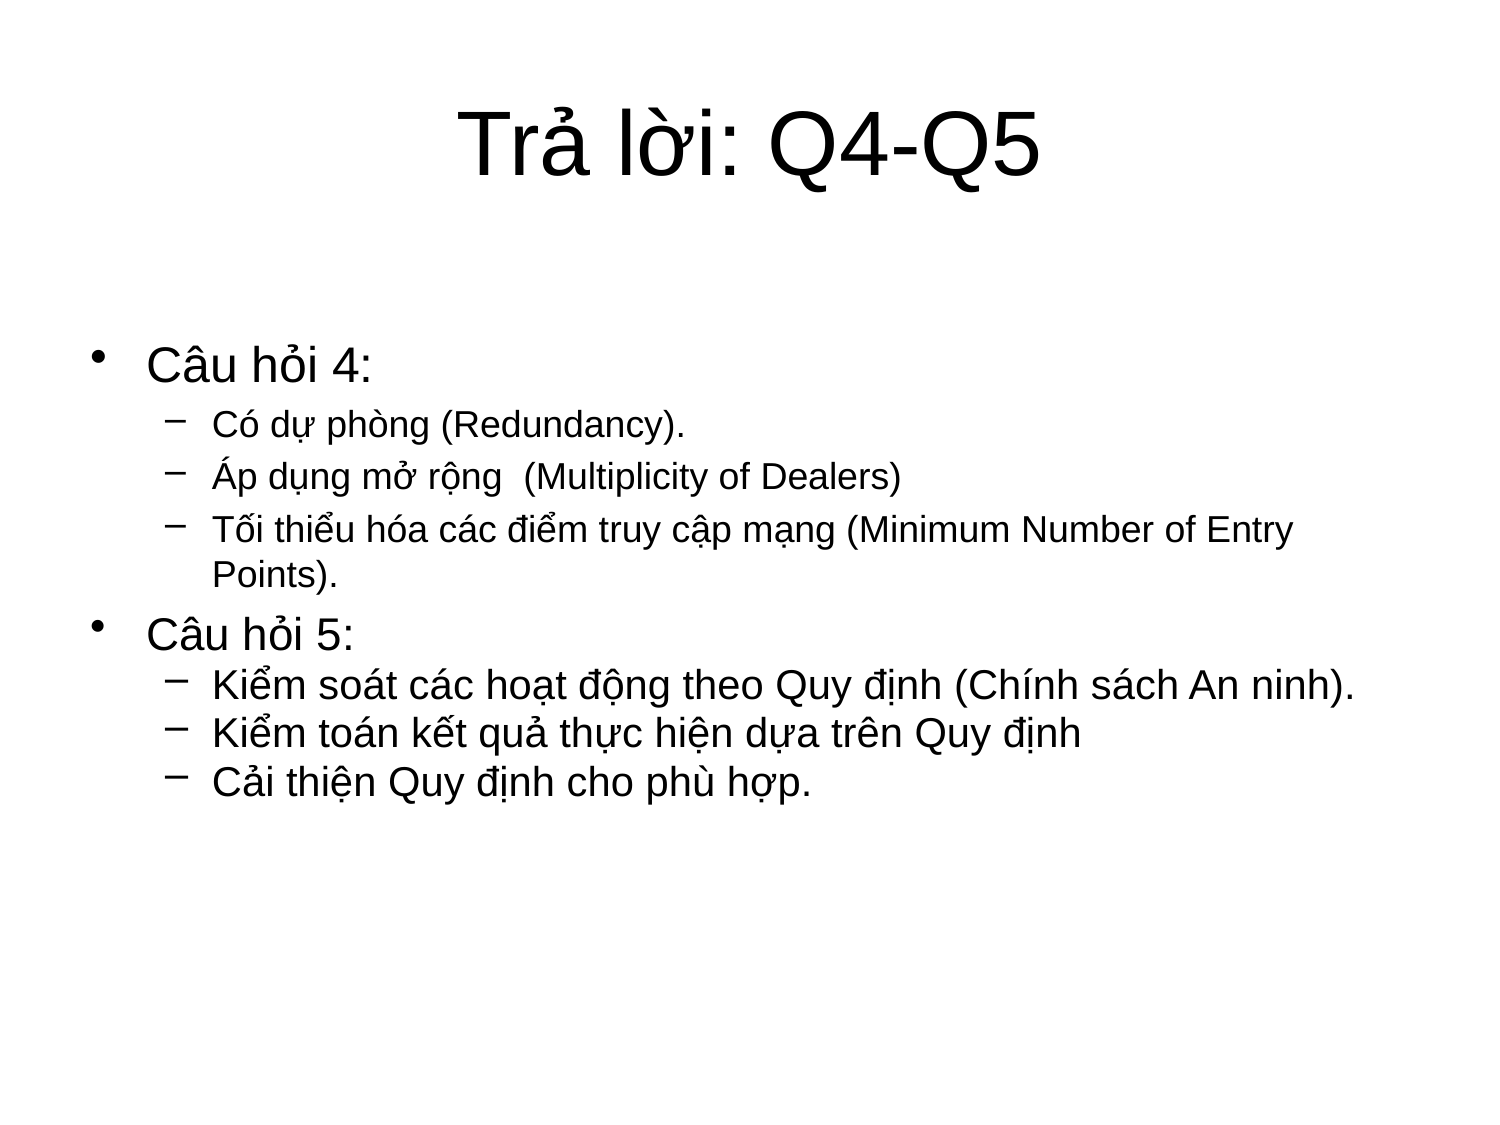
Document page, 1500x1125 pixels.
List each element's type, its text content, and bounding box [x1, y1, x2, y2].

list Câu hỏi 4: Có dự phòng (Redundancy). Áp dụng mở rộng (Multiplicity of Dealers) Tối thiểu hóa các điểm truy cập mạng (Minimum Number of Entry Points). Câu hỏi 5: Kiểm soát các hoạt động theo Quy định (Chính sách An ninh). Kiểm toán kết quả thực hiện dựa trên Quy định Cải thiện Quy định cho phù hợp. [75, 324, 1425, 888]
title Trả lời: Q4-Q5 [75, 45, 1425, 233]
